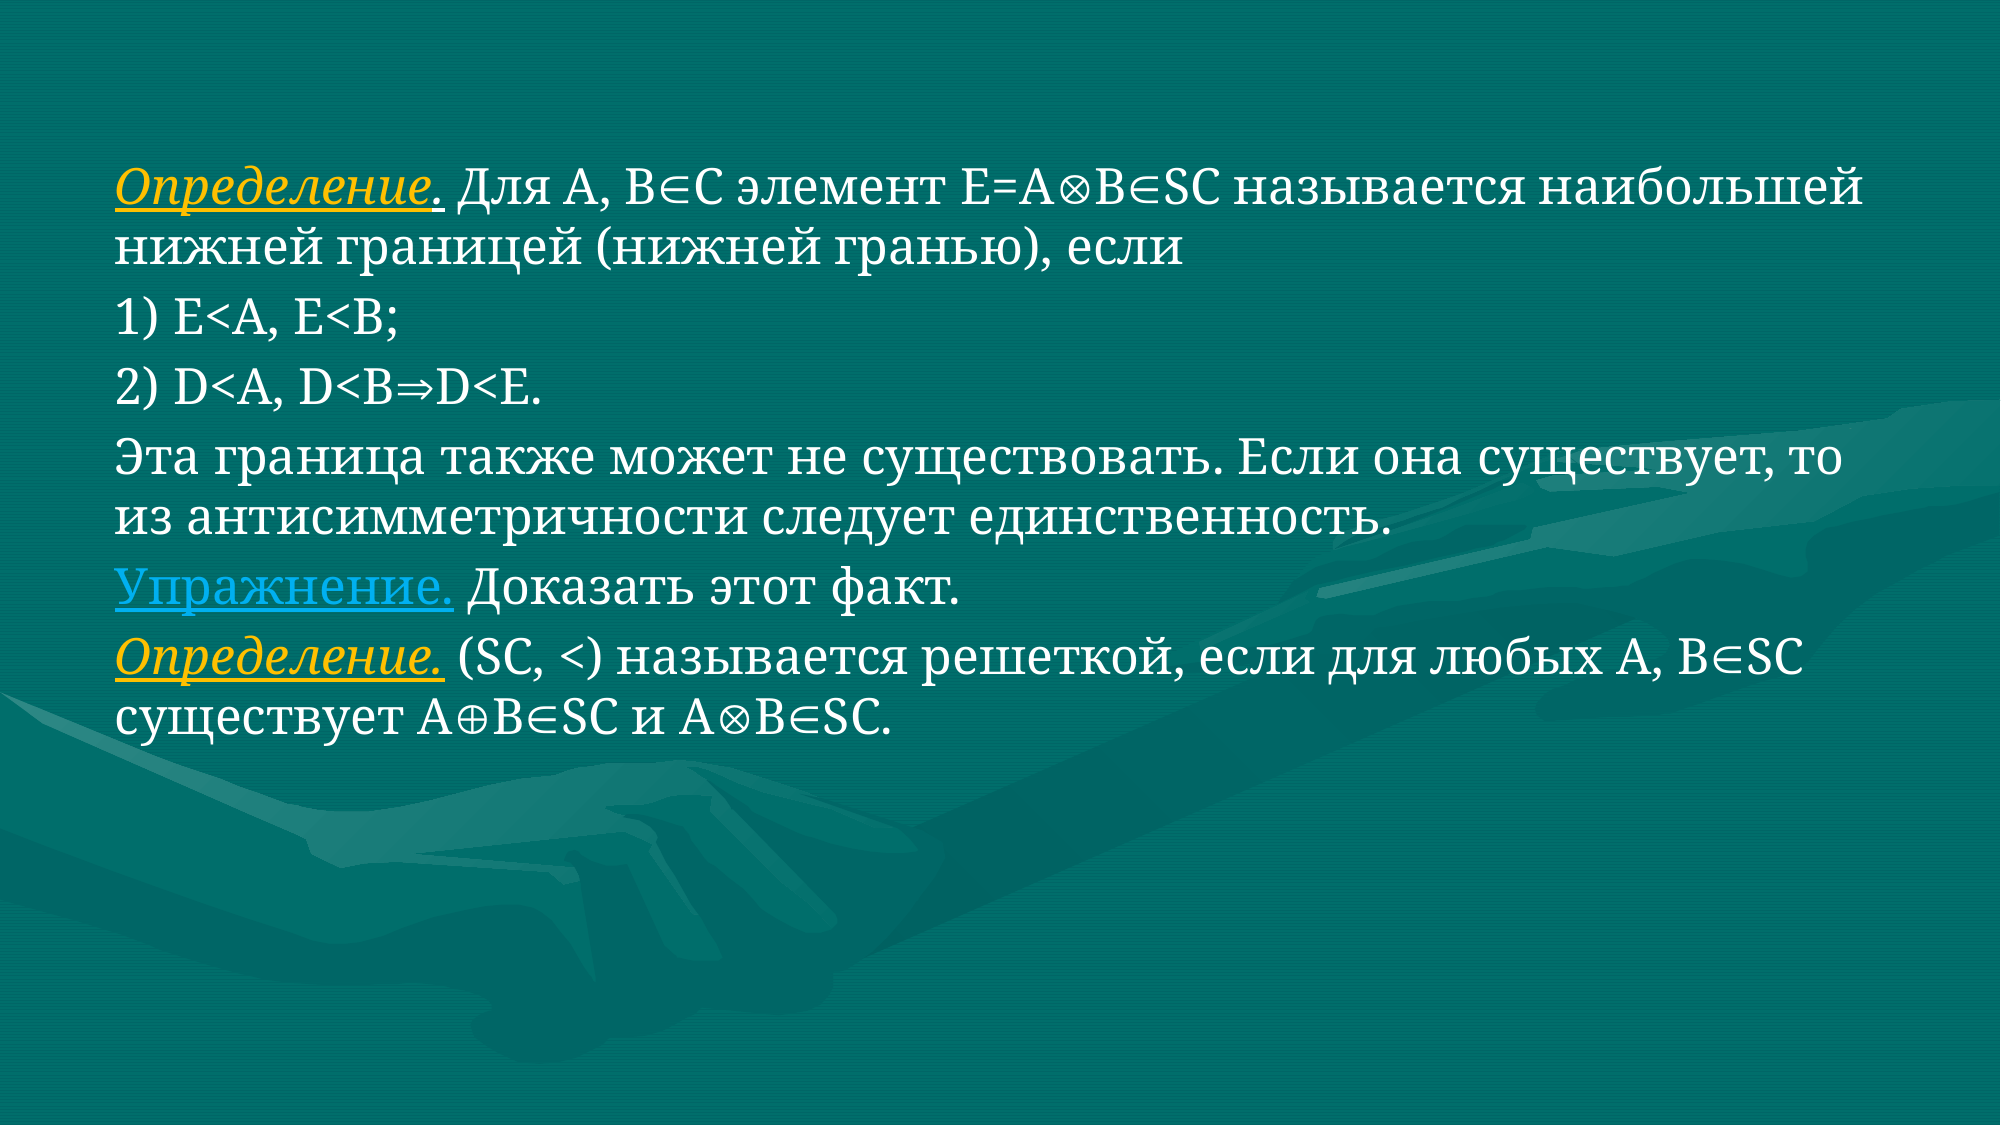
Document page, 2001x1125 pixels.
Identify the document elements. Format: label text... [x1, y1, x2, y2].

list Определение. Для А, BC элемент E=ABSC называется наибольшей нижней границей (нижней гранью), если 1) Е<А, Е<В; 2) D<A, D<BD<E. Эта граница также может не существовать. Если она существует, то из антисимметричности следует единственность. Упражнение. Доказать этот факт. Определение. (SC, <) называется решеткой, если для любых А, BSC существует ABSC и ABSC. [99, 146, 1901, 921]
